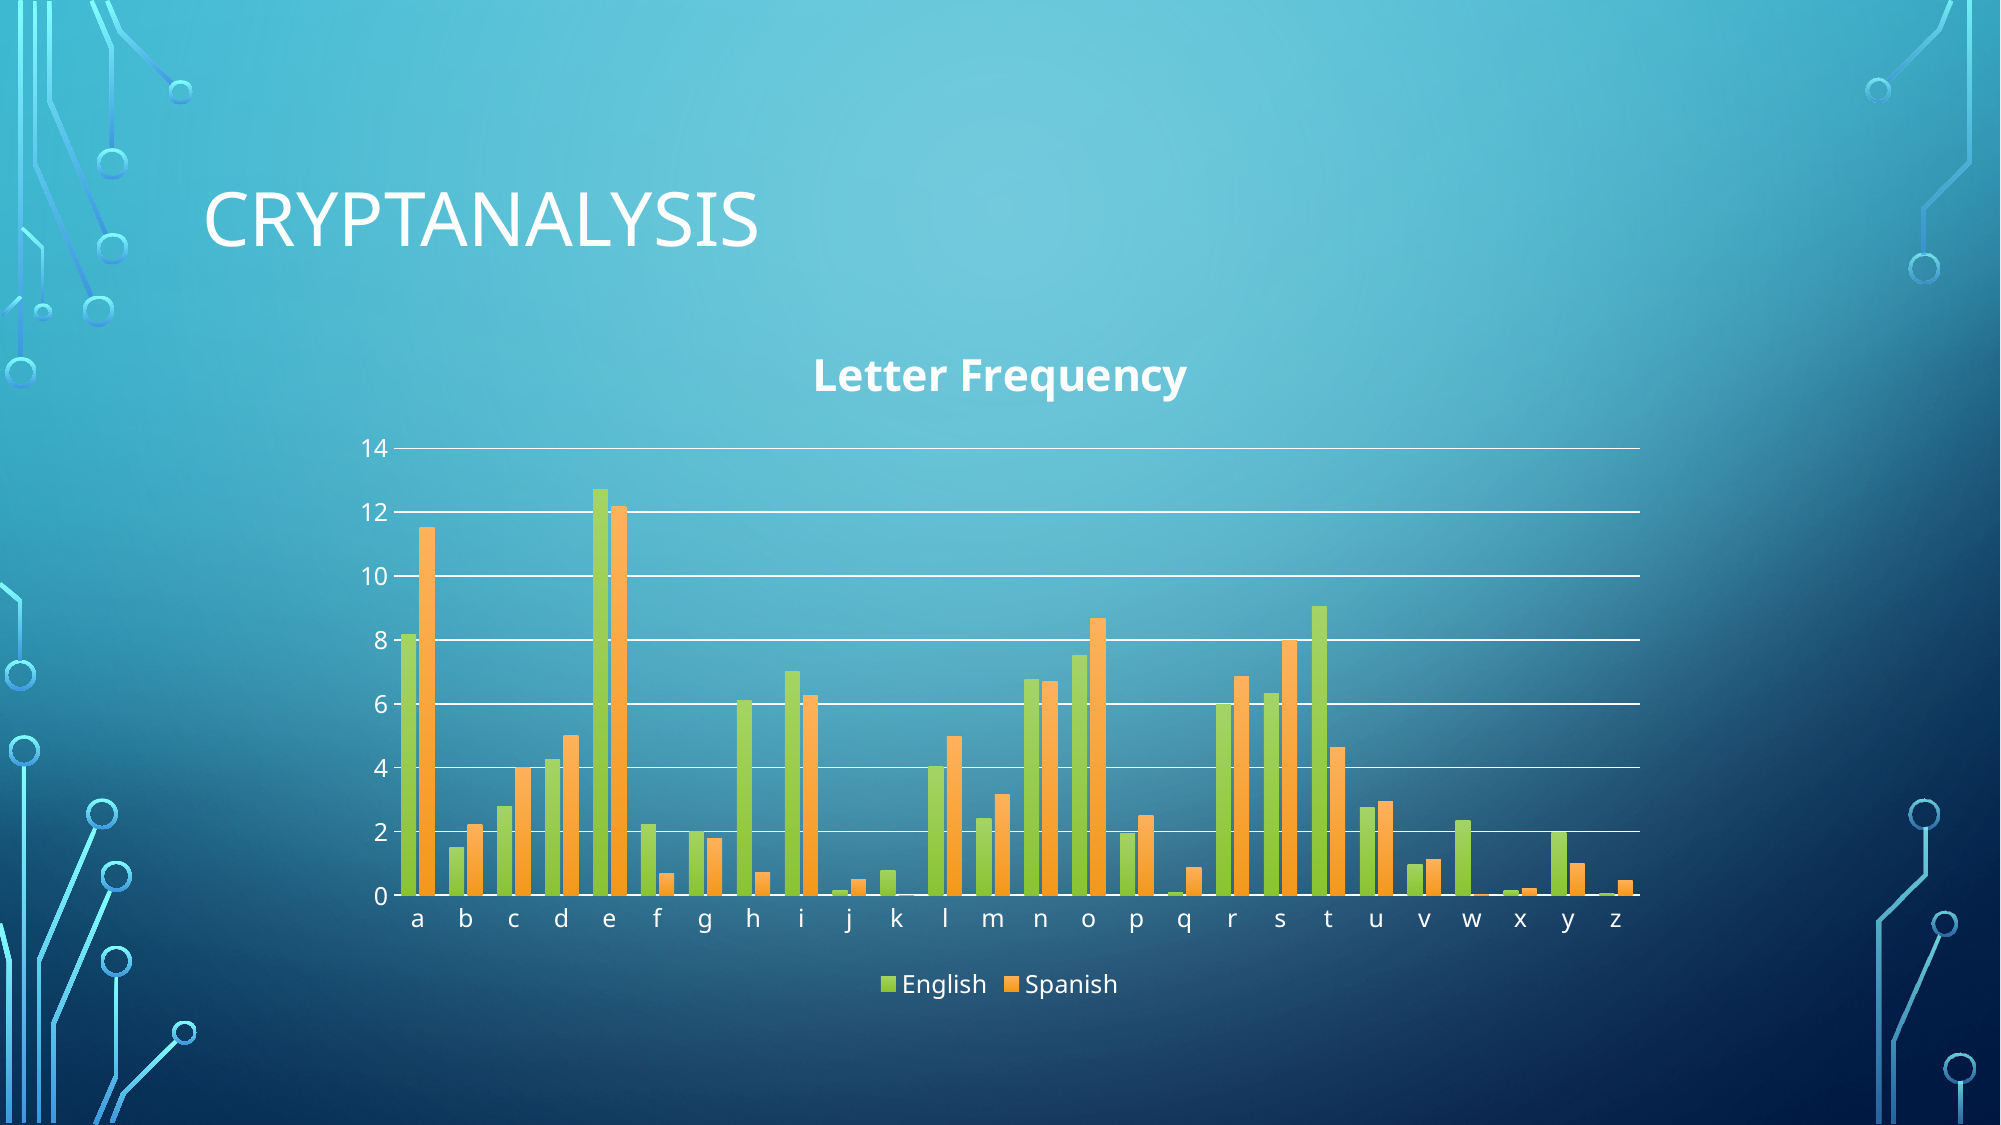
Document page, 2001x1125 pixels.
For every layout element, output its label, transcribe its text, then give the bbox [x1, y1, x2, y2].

title Cryptanalysis [187, 101, 1813, 344]
chart [332, 308, 1667, 1008]
